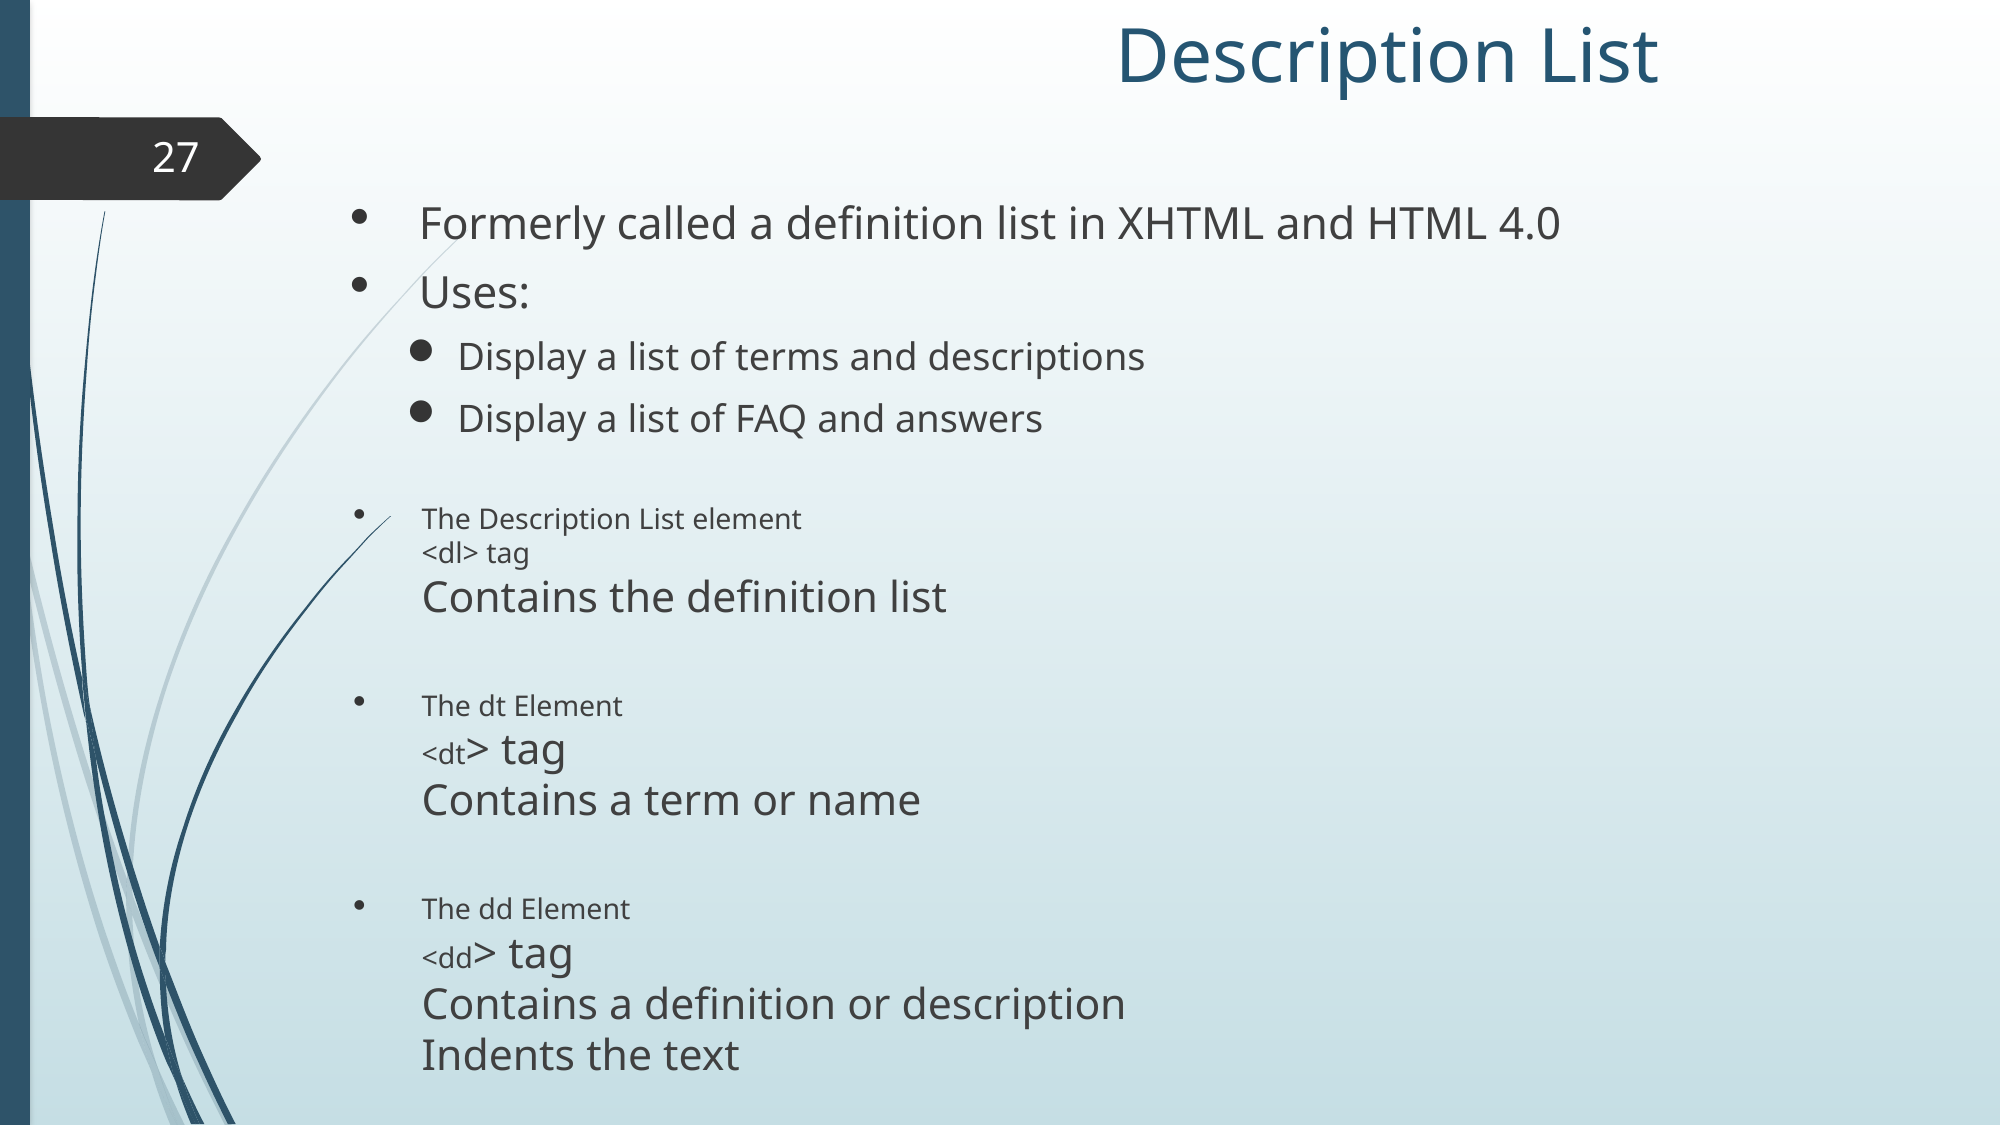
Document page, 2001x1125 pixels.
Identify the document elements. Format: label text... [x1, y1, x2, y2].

title Description List [324, 0, 1675, 187]
slide_number 27 [87, 129, 216, 190]
list Formerly called a definition list in XHTML and HTML 4.0 Uses: Display a list of terms and descriptions Display a list of FAQ and answers The Description List element <dl> tag Contains the definition list The dt Element <dt> tag Contains a term or name The dd Element <dd> tag Contains a definition or description Indents the text [324, 187, 1725, 1088]
